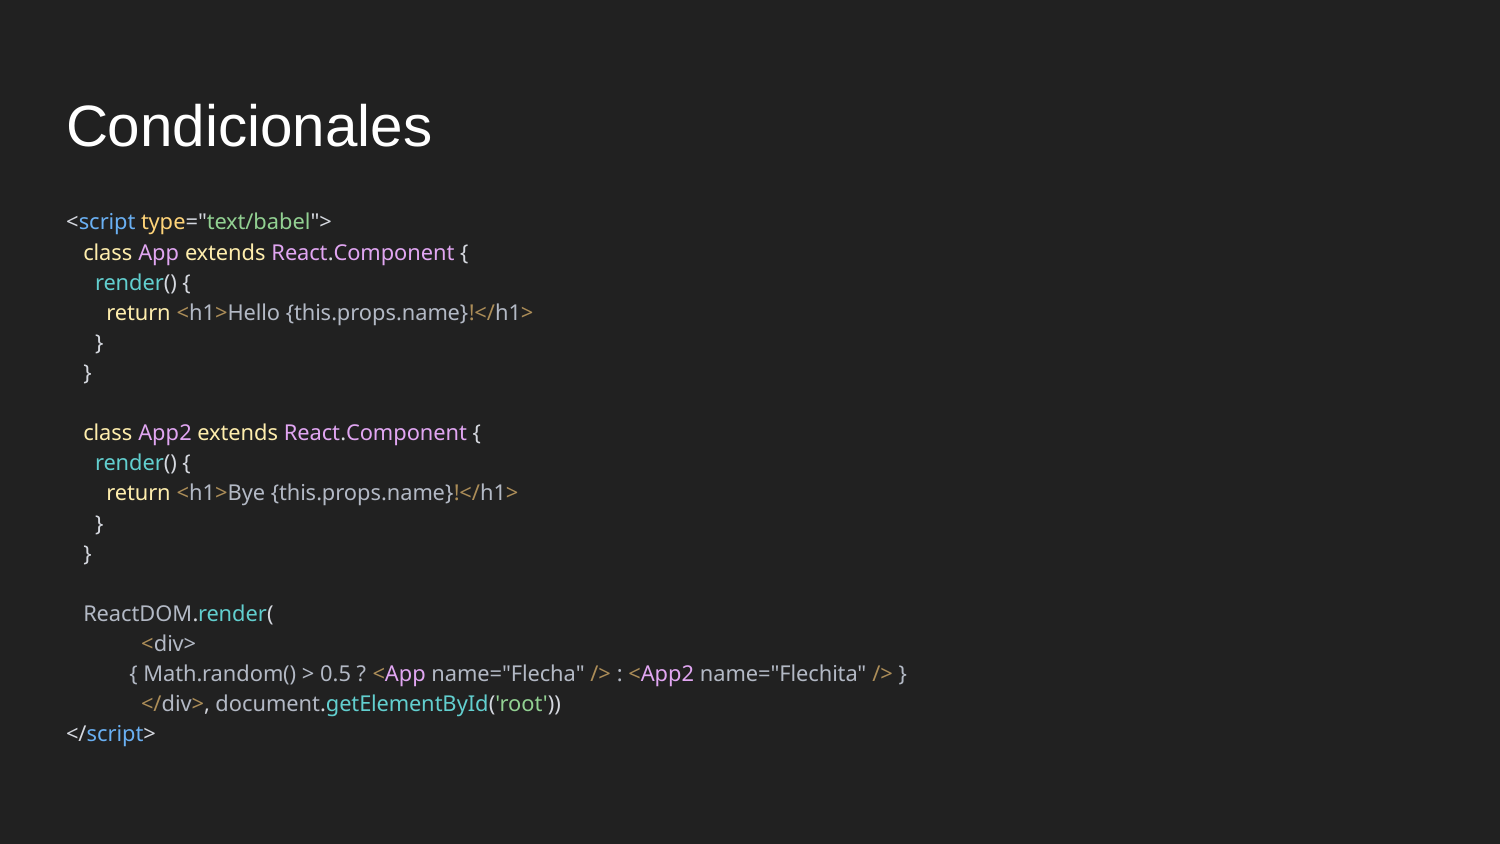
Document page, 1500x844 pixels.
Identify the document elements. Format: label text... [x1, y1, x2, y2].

list <script type="text/babel"> class App extends React.Component { render() { return <h1>Hello {this.props.name}!</h1> } } class App2 extends React.Component { render() { return <h1>Bye {this.props.name}!</h1> } } ReactDOM.render( <div> { Math.random() > 0.5 ? <App name="Flecha" /> : <App2 name="Flechita" /> } </div>, document.getElementById('root')) </script> [51, 189, 1449, 750]
title Condicionales [51, 72, 1449, 167]
